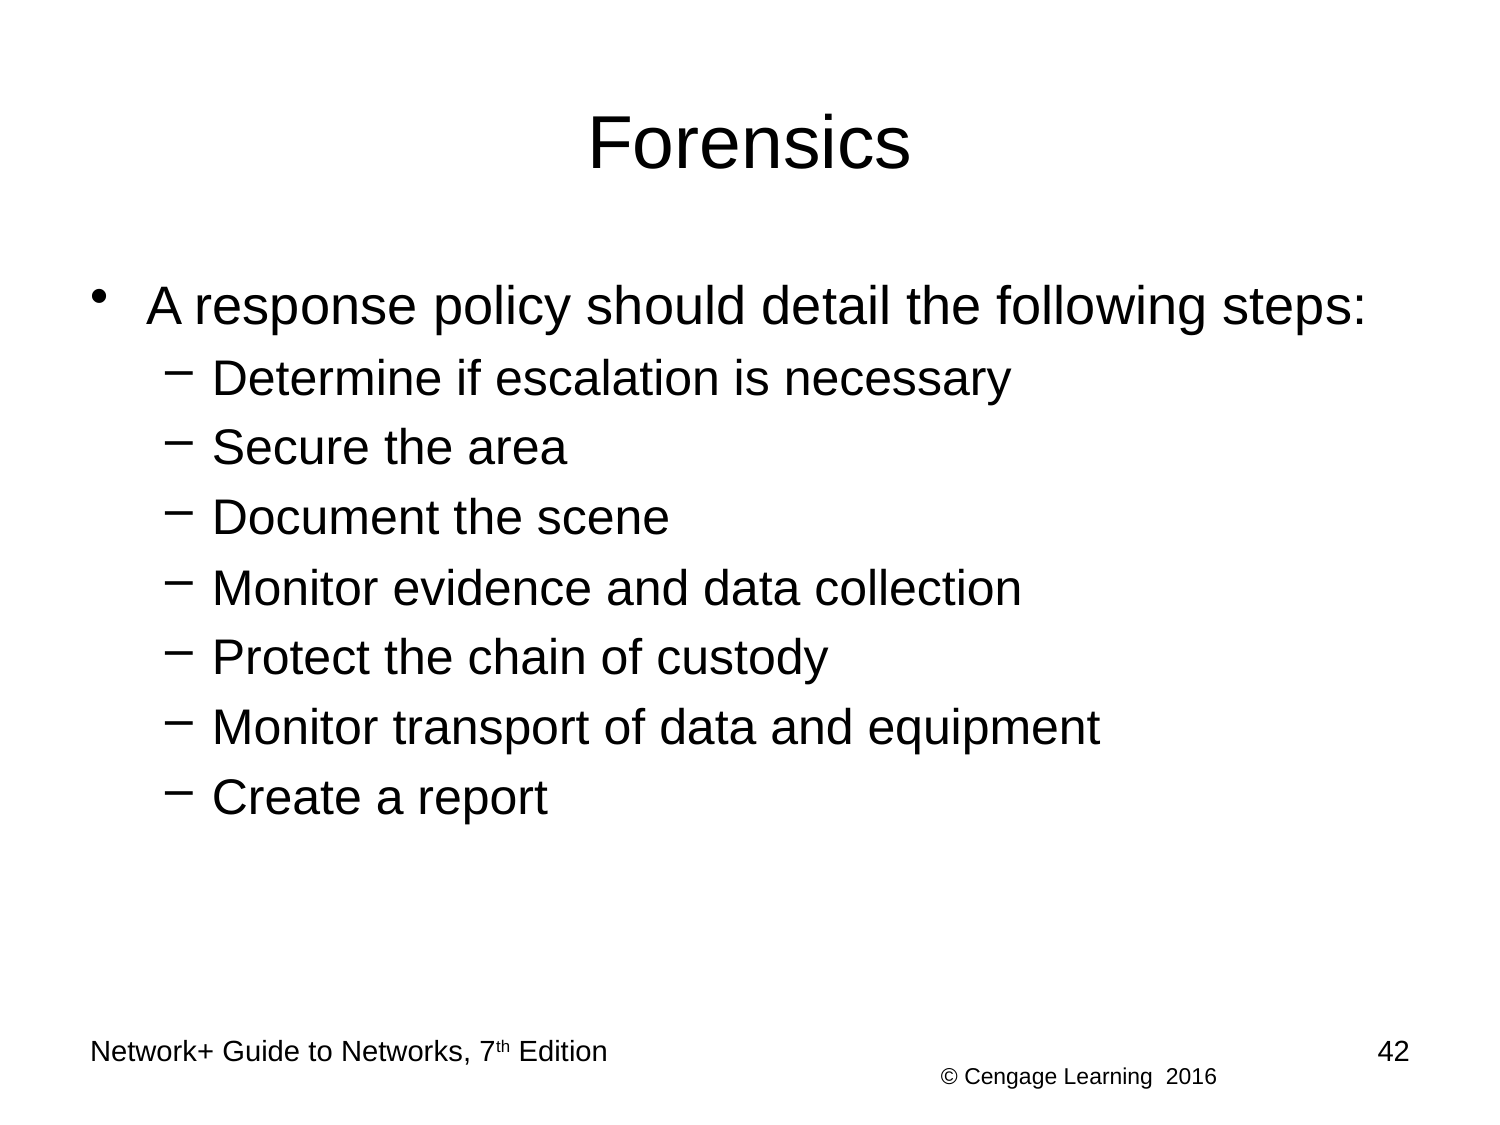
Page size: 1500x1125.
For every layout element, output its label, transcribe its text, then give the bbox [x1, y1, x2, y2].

list A response policy should detail the following steps: Determine if escalation is necessary Secure the area Document the scene Monitor evidence and data collection Protect the chain of custody Monitor transport of data and equipment Create a report [75, 262, 1425, 1005]
footer Network+ Guide to Networks, 7th Edition [74, 1024, 713, 1103]
title Forensics [75, 45, 1425, 233]
slide_number 42 [1312, 1024, 1426, 1103]
